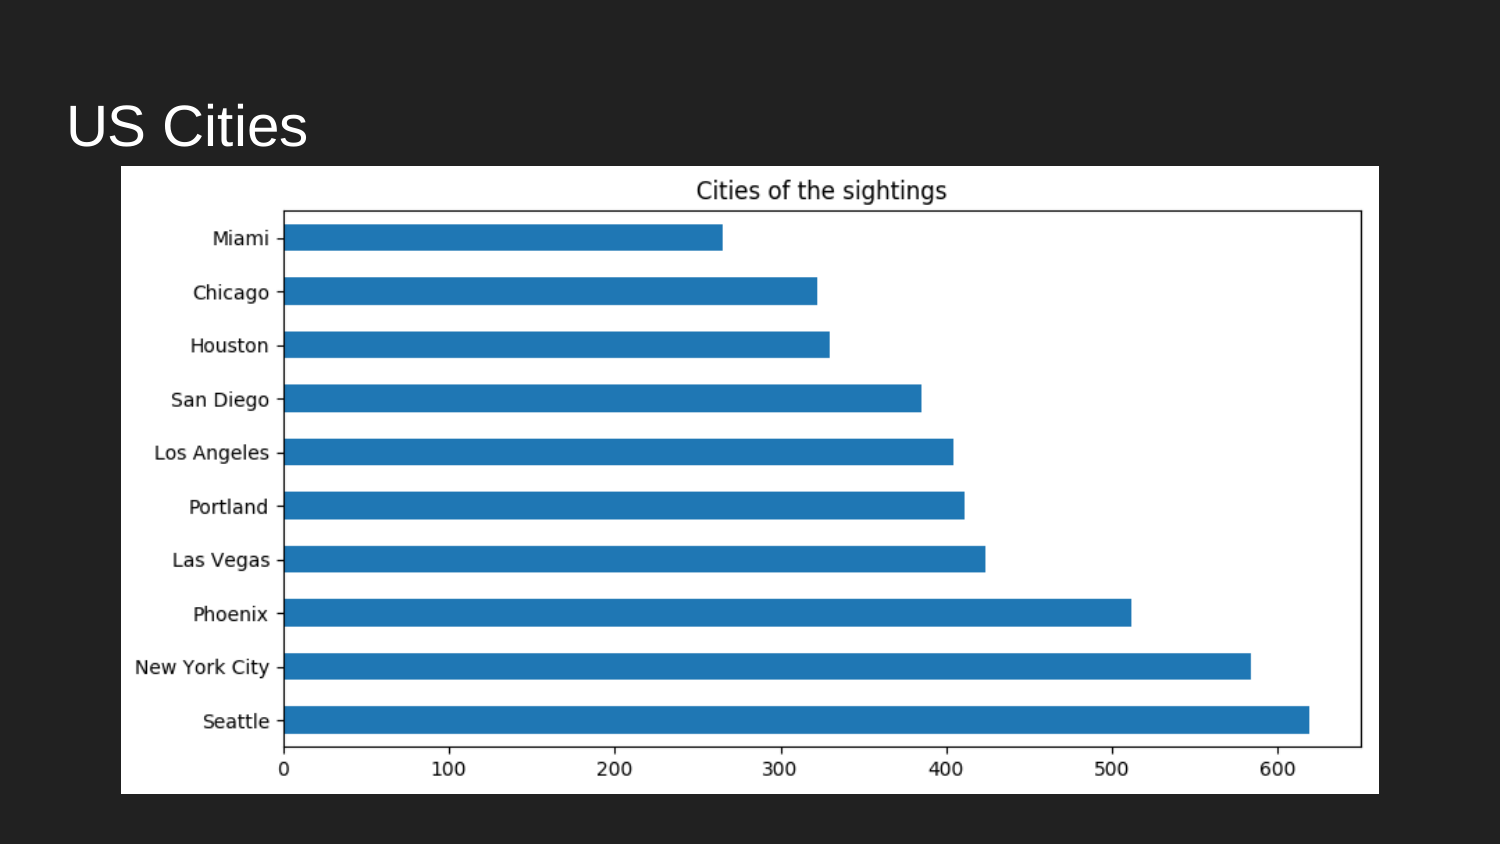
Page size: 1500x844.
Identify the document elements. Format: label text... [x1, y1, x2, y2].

picture [120, 166, 1380, 794]
title US Cities [51, 72, 1449, 167]
